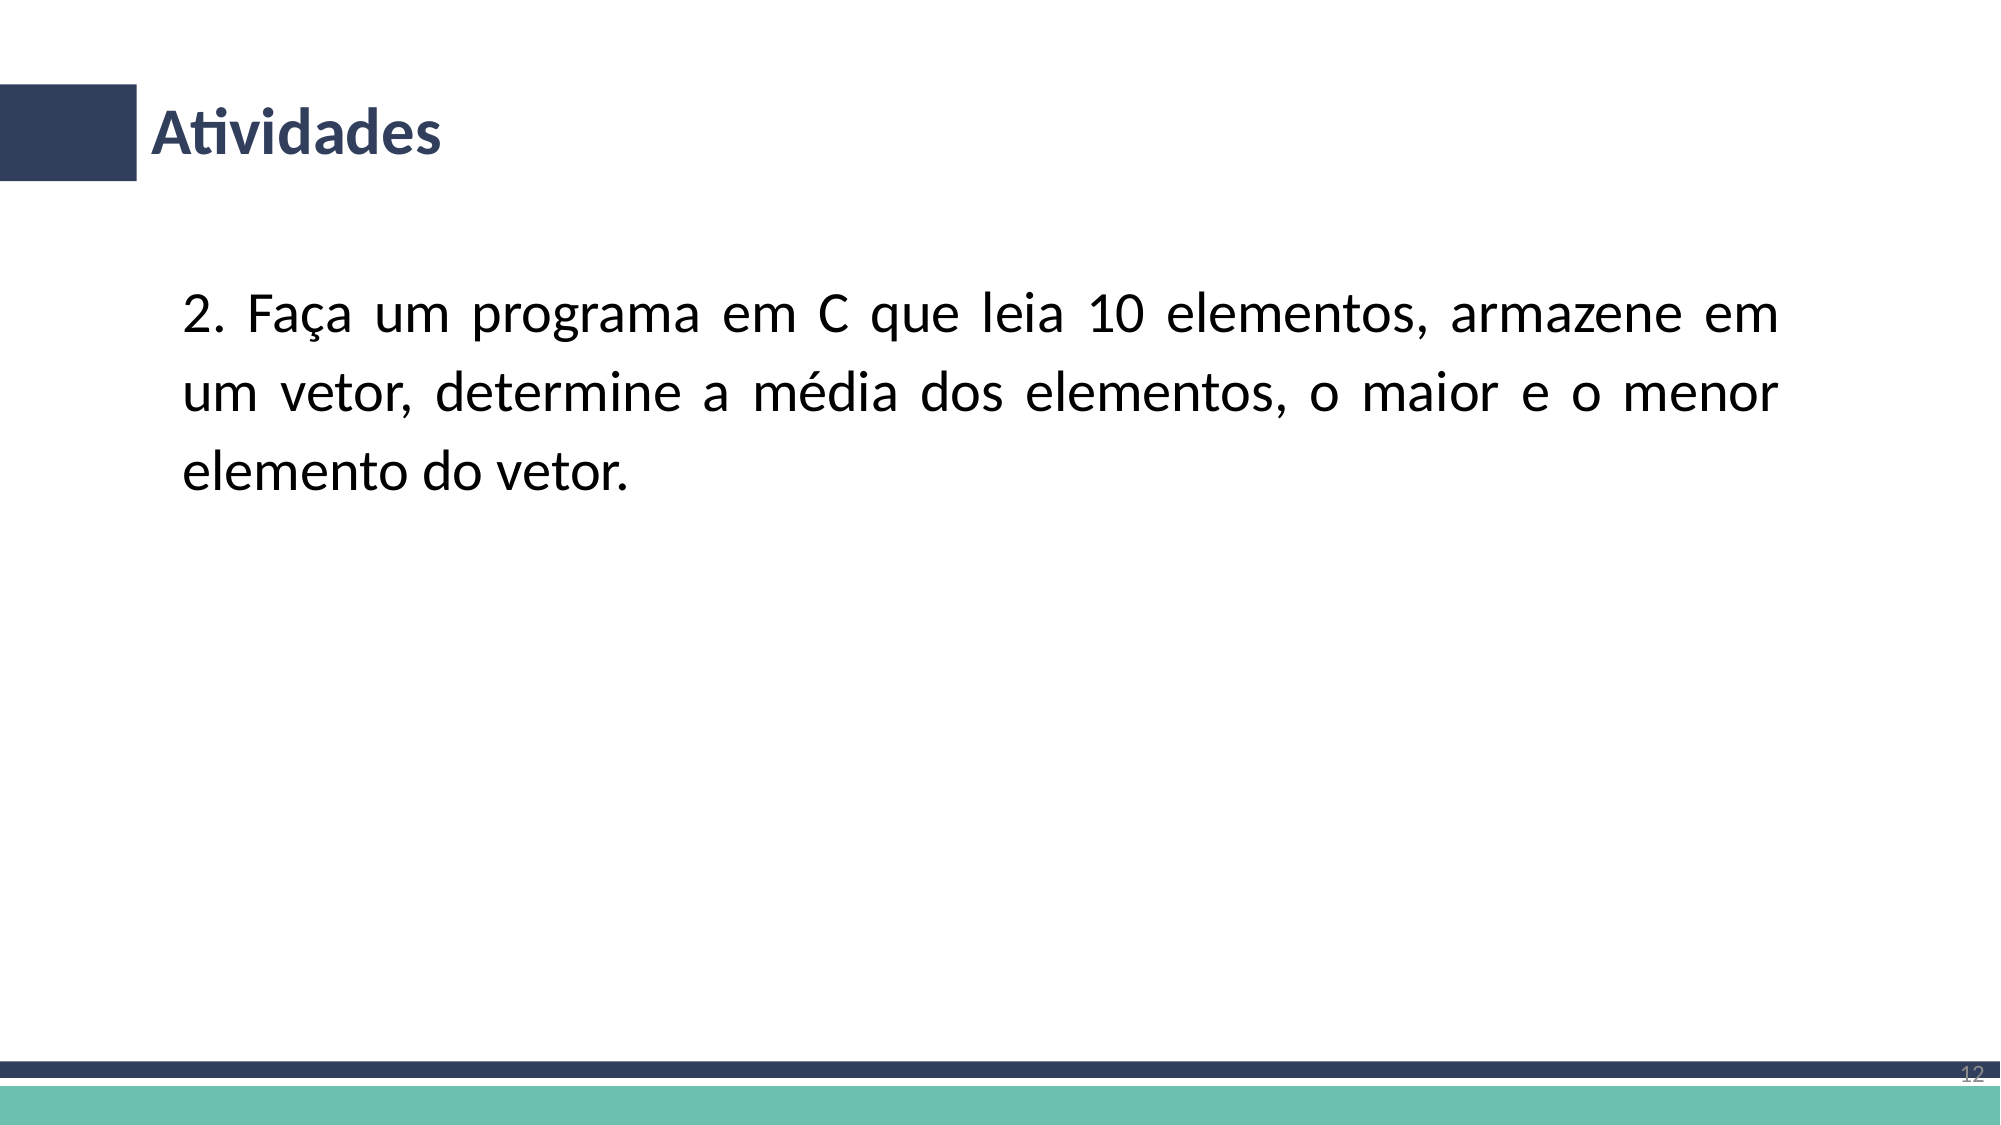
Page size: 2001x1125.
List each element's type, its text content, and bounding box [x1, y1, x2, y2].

slide_number 12 [1650, 1042, 2000, 1103]
title Atividades [136, 53, 1862, 212]
list 2. Faça um programa em C que leia 10 elementos, armazene em um vetor, determine a média dos elementos, o maior e o menor elemento do vetor. [167, 257, 1796, 998]
